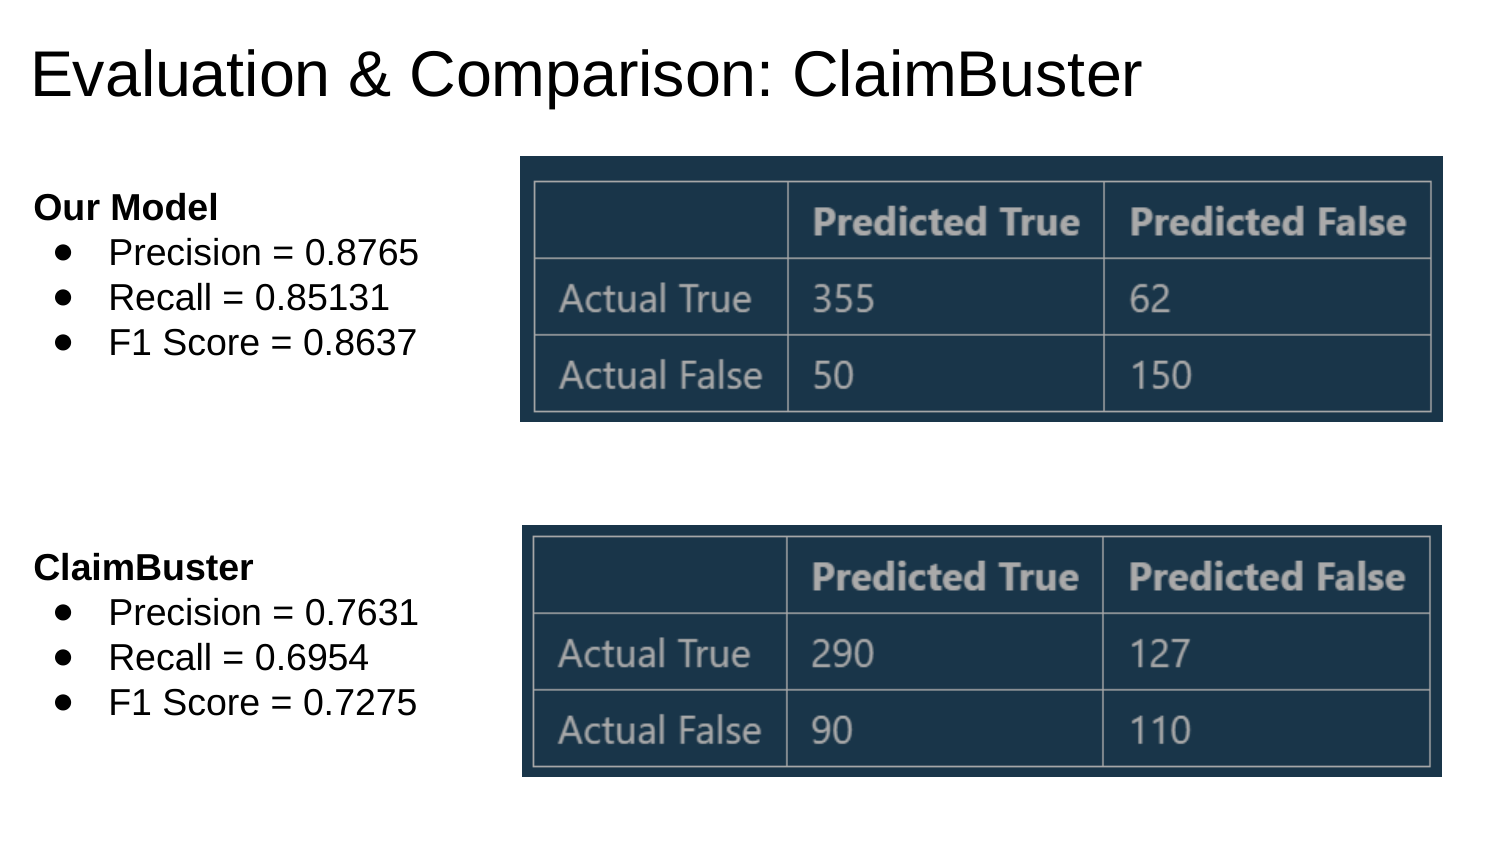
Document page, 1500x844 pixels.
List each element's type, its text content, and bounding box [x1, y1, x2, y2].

text_box Evaluation & Comparison: ClaimBuster [15, 16, 1479, 124]
text_box Our Model Precision = 0.8765 Recall = 0.85131 F1 Score = 0.8637 ClaimBuster Precision = 0.7631 Recall = 0.6954 F1 Score = 0.7275 [18, 123, 750, 812]
picture [520, 155, 1443, 423]
picture [522, 525, 1442, 778]
